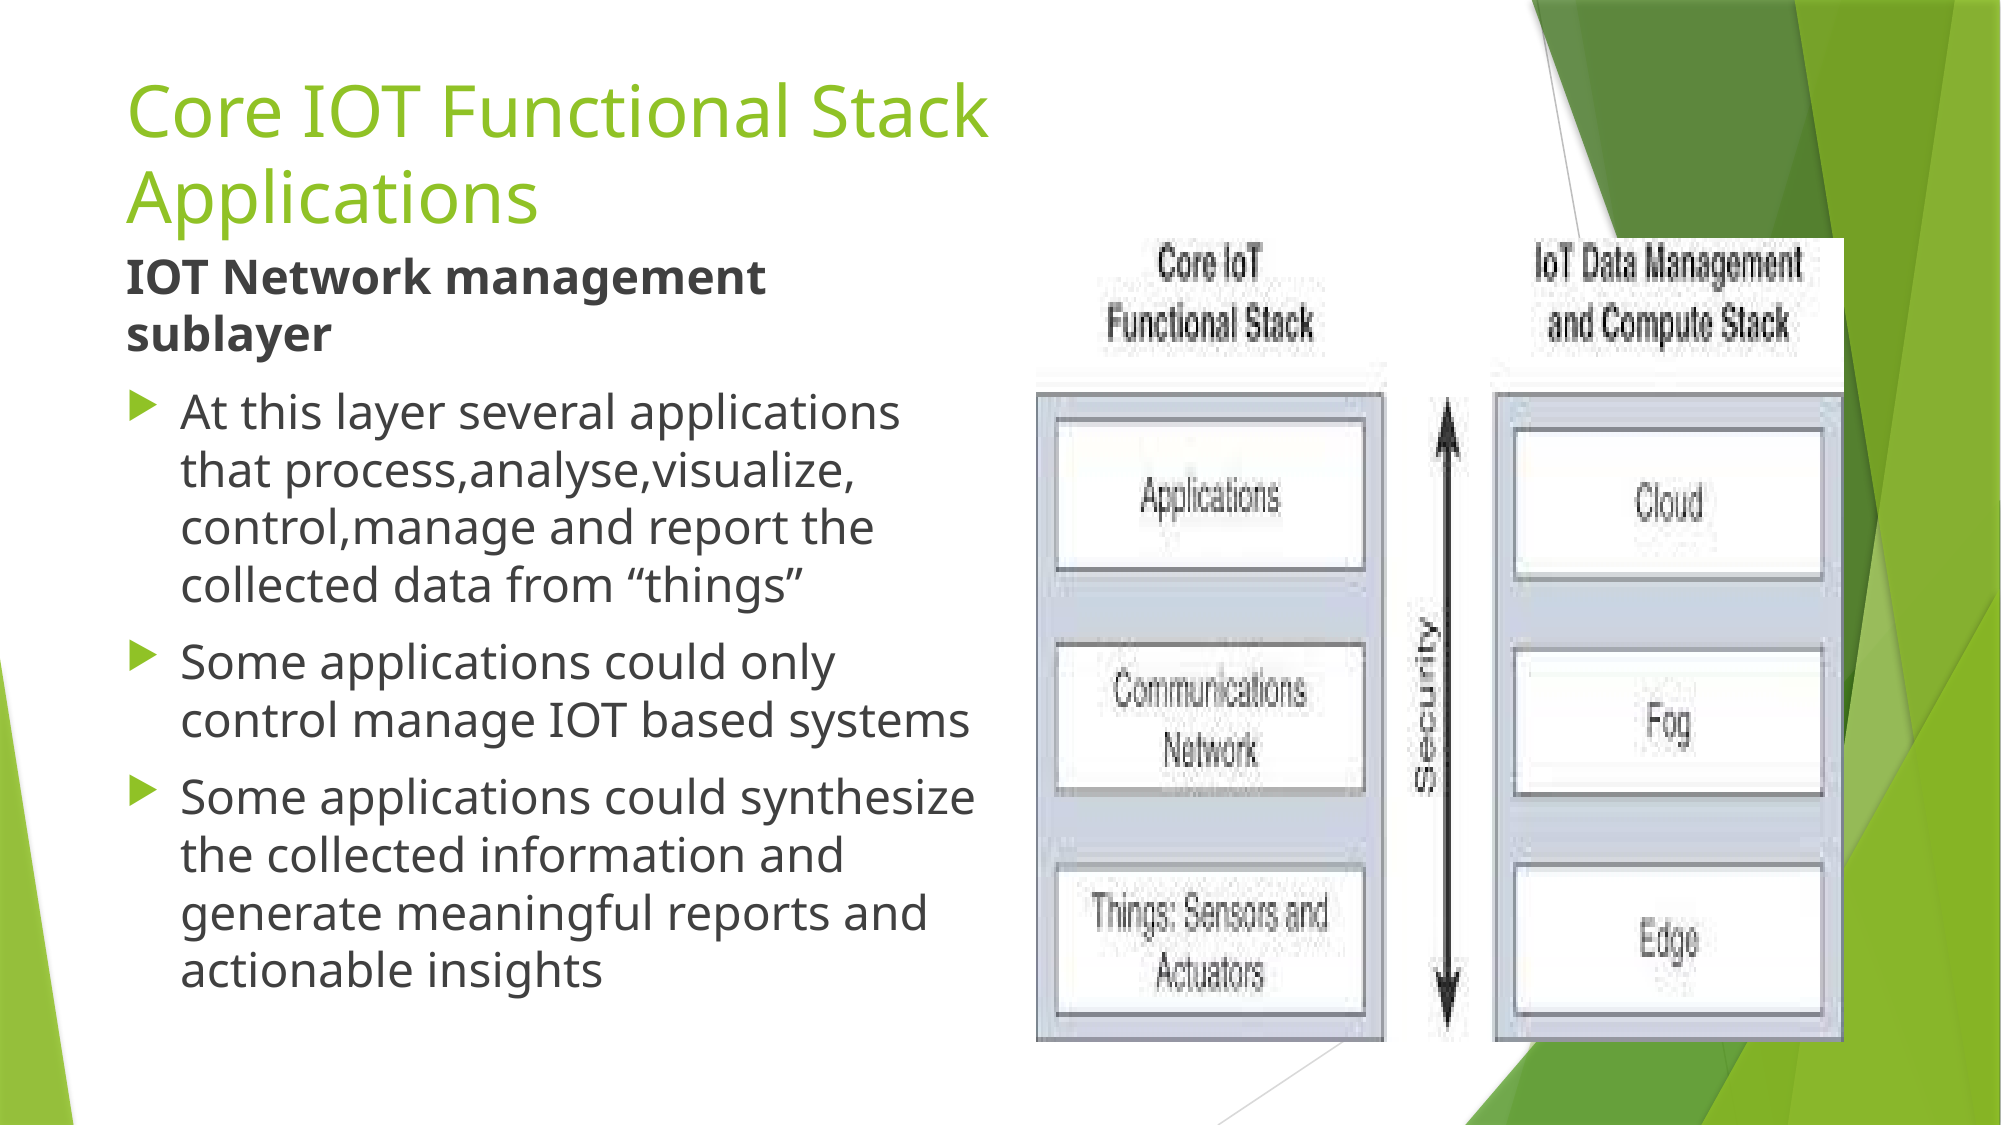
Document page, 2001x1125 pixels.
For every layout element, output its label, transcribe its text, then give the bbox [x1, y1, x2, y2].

title Core IOT Functional Stack Applications [111, 58, 1522, 248]
picture [1036, 238, 1845, 1042]
list IOT Network management sublayer At this layer several applications that process,analyse,visualize, control,manage and report the collected data from “things” Some applications could only control manage IOT based systems Some applications could synthesize the collected information and generate meaningful reports and actionable insights [111, 238, 1000, 1099]
